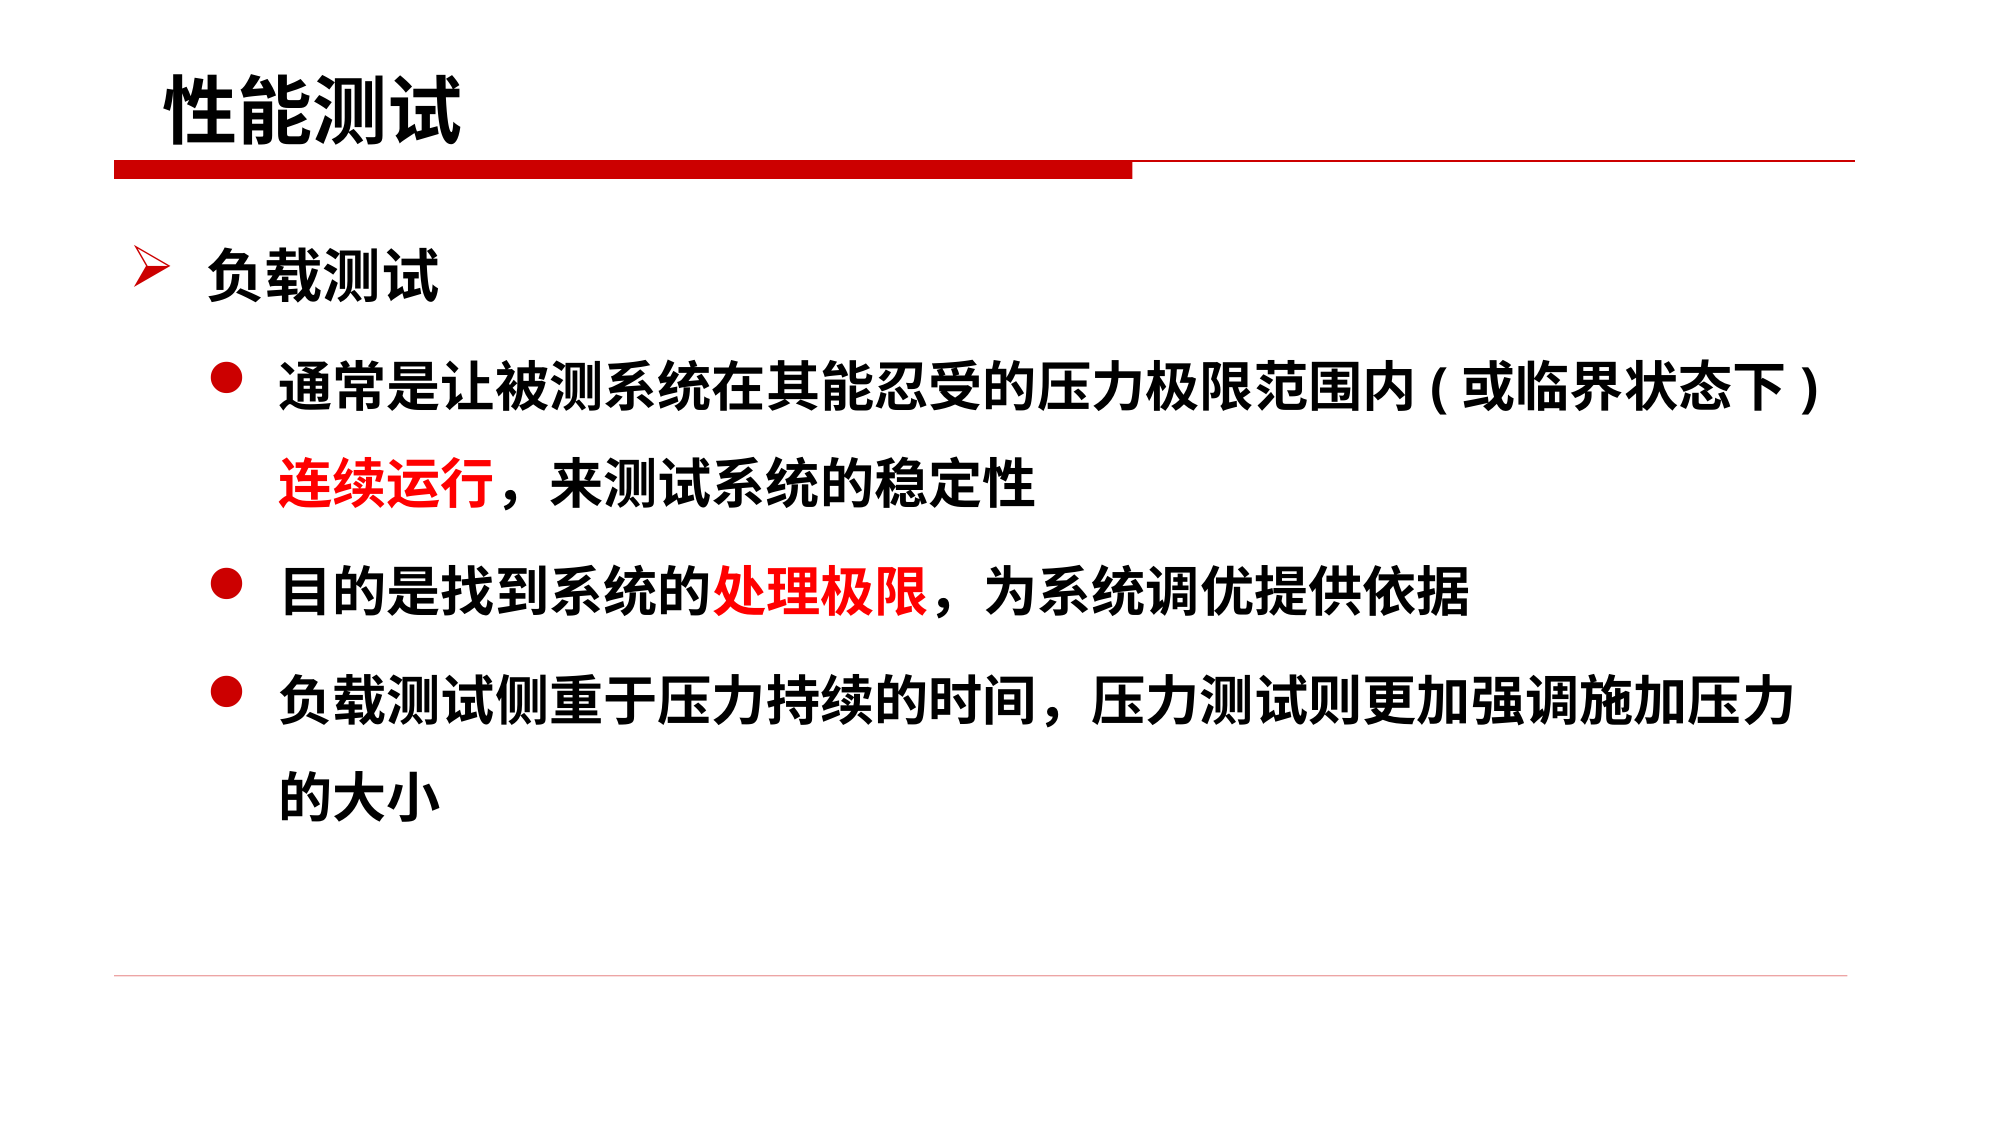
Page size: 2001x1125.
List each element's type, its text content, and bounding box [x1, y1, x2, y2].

list 负载测试 通常是让被测系统在其能忍受的压力极限范围内(或临界状态下)连续运行，来测试系统的稳定性 目的是找到系统的处理极限，为系统调优提供依据 负载测试侧重于压力持续的时间，压力测试则更加强调施加压力的大小 [114, 196, 1865, 897]
title 性能测试 [112, 42, 1863, 161]
